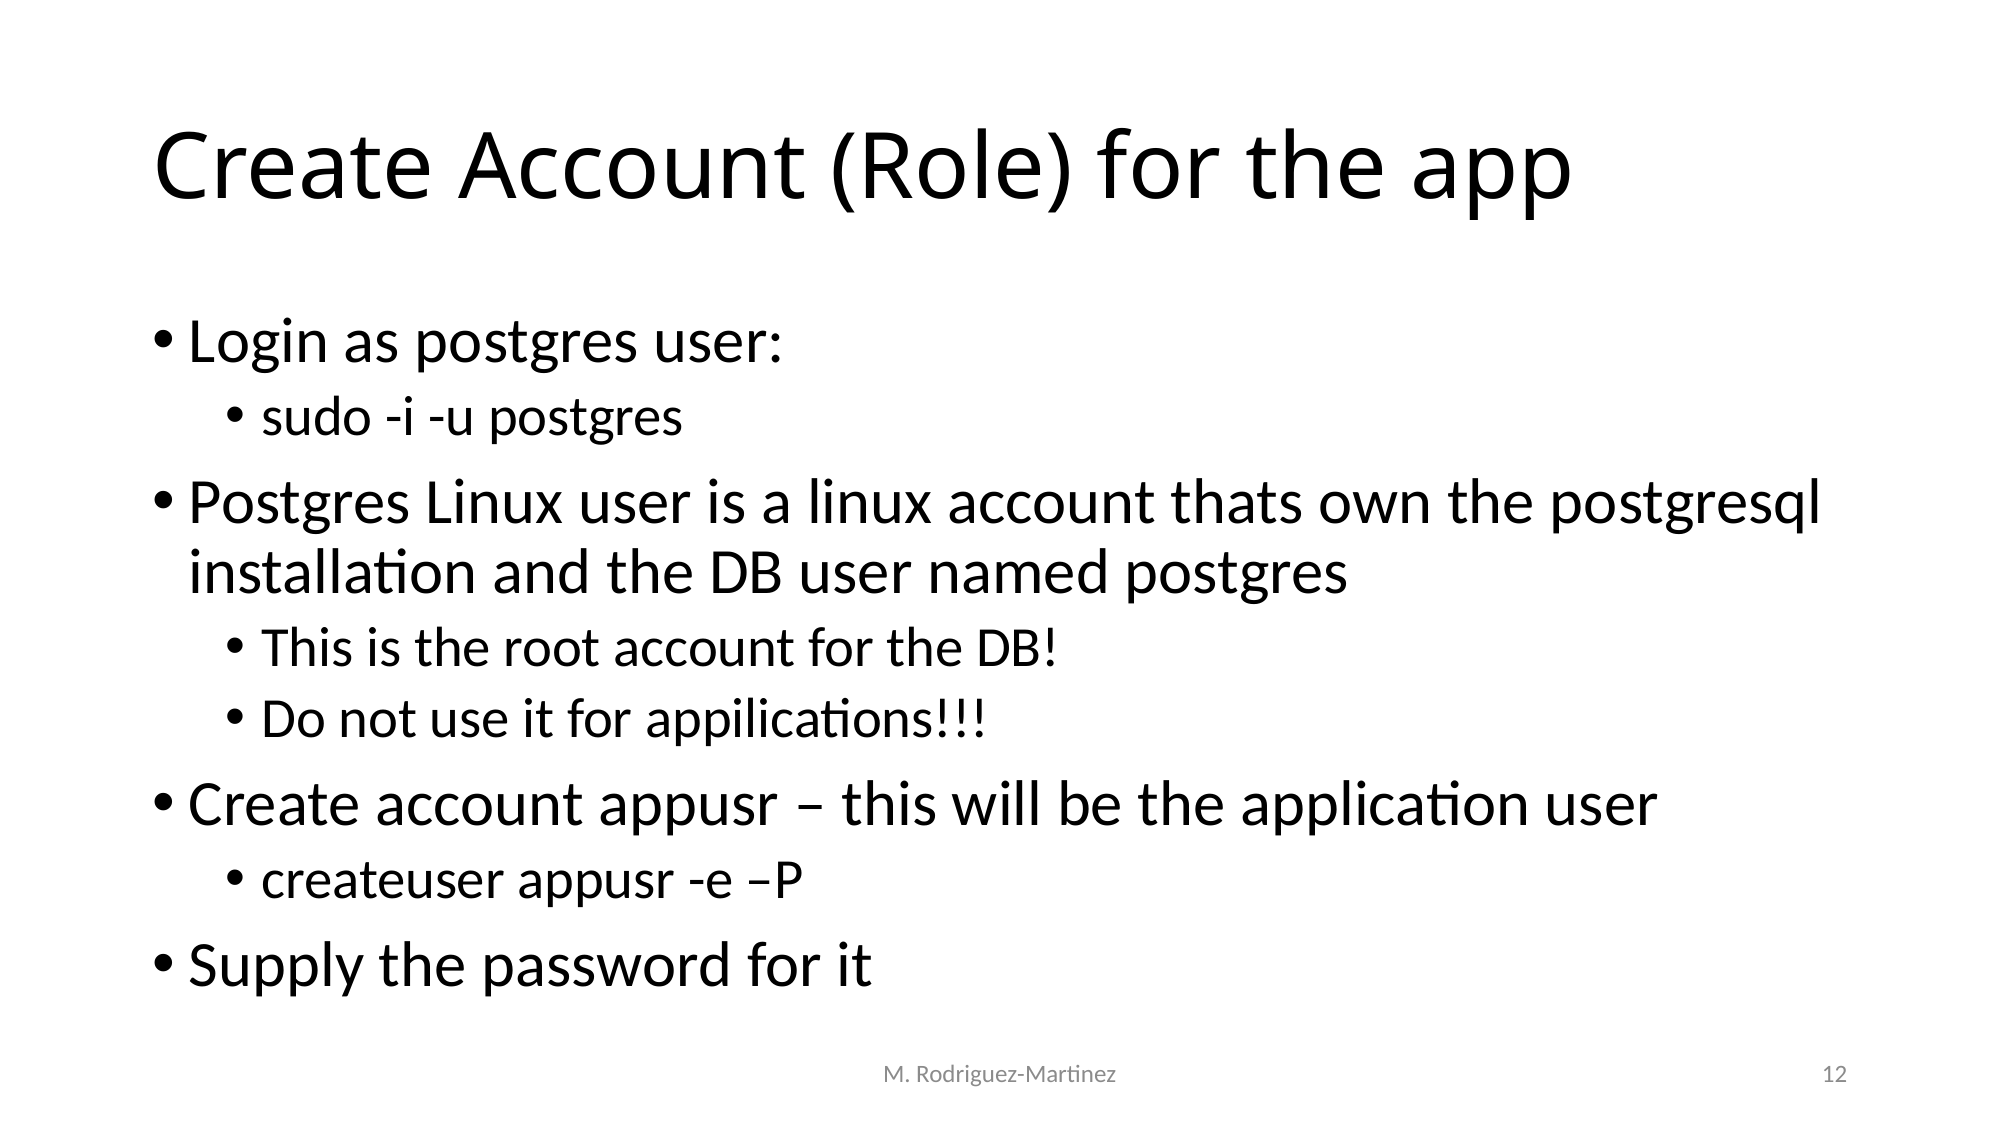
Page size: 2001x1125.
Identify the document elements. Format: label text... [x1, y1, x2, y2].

slide_number 12 [1412, 1042, 1863, 1103]
list Login as postgres user: sudo -i -u postgres Postgres Linux user is a linux account thats own the postgresql installation and the DB user named postgres This is the root account for the DB! Do not use it for appilications!!! Create account appusr – this will be the application user createuser appusr -e –P Supply the password for it [137, 299, 1863, 1014]
title Create Account (Role) for the app [137, 59, 1863, 278]
footer M. Rodriguez-Martinez [662, 1042, 1338, 1103]
